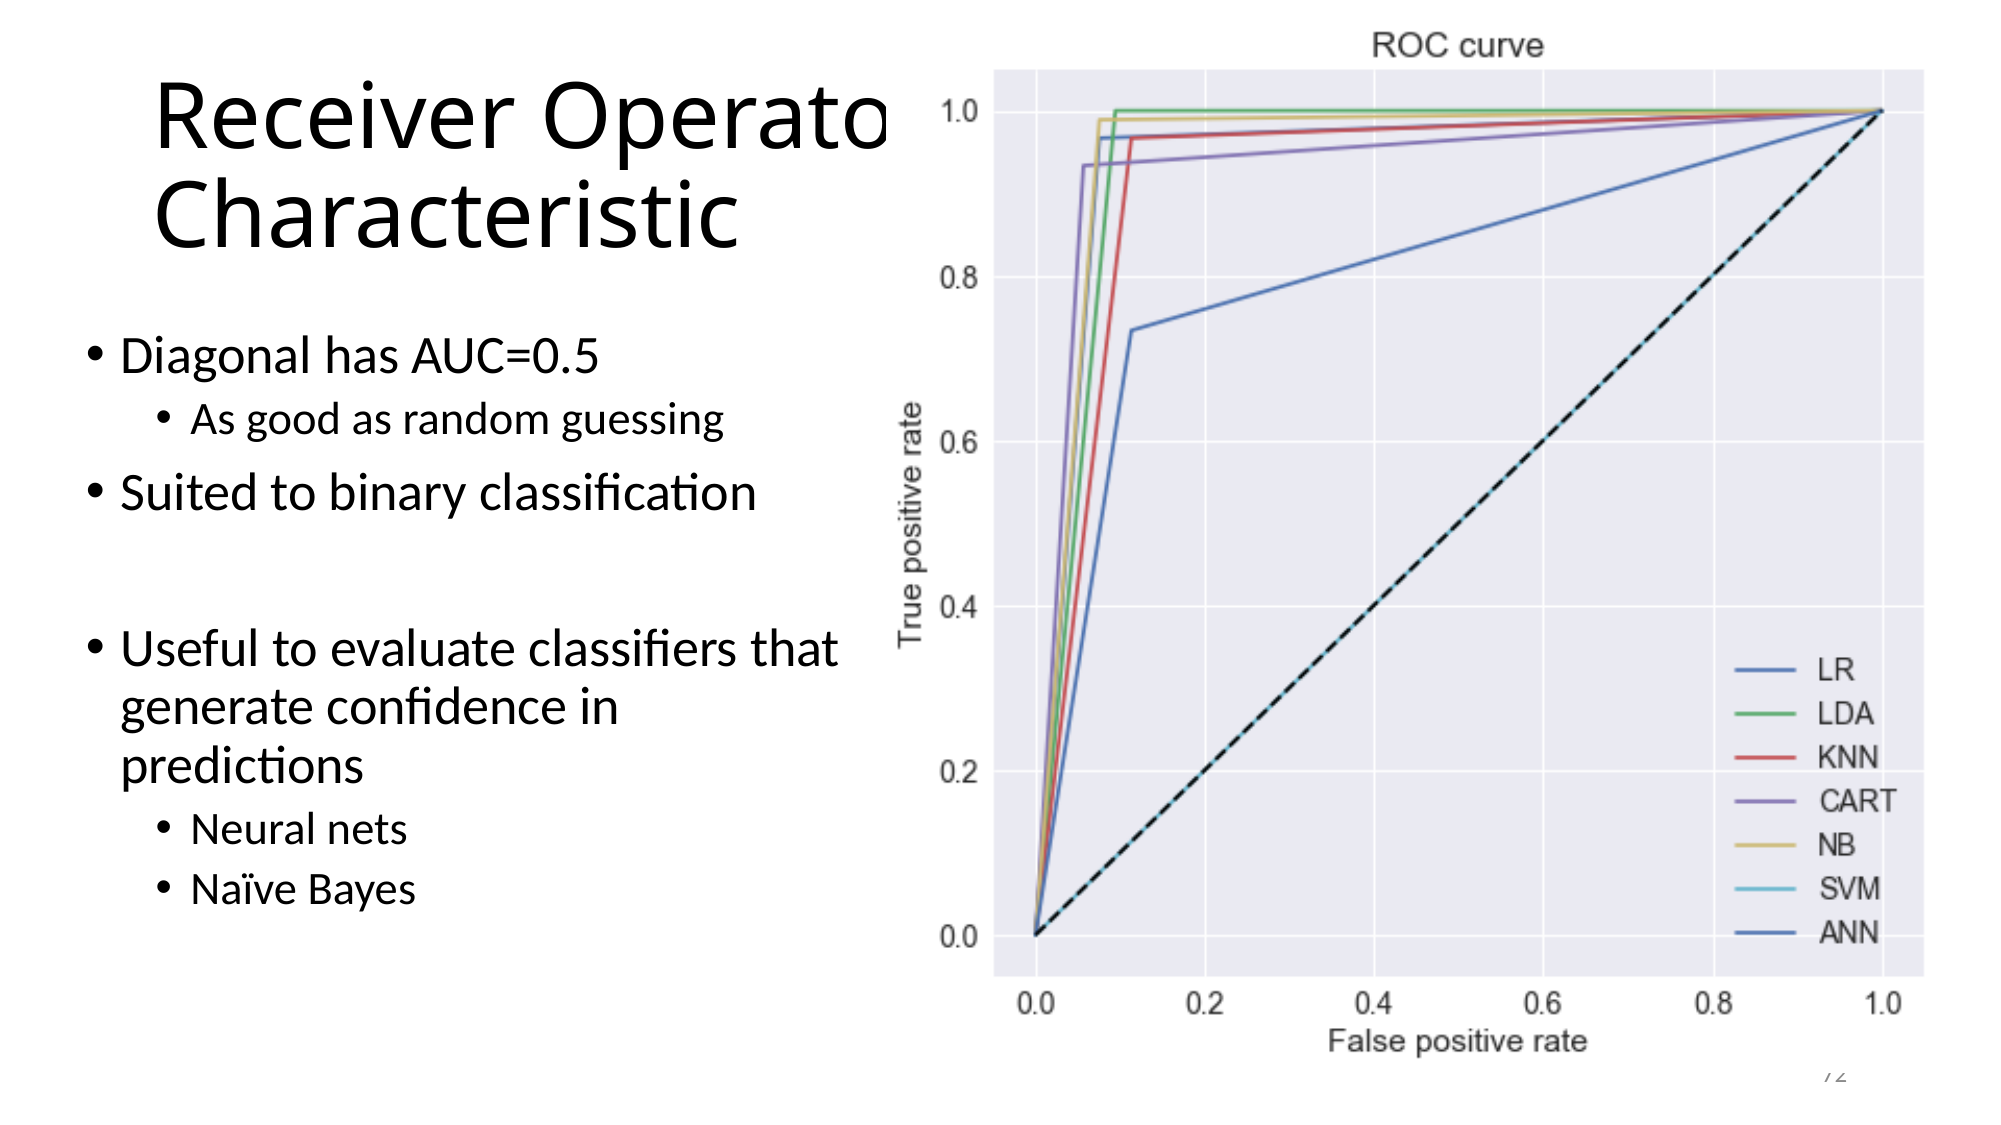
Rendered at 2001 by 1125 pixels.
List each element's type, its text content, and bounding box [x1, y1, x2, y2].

slide_number 72 [1412, 1073, 1863, 1103]
picture [886, 18, 1939, 1073]
list Diagonal has AUC=0.5 As good as random guessing Suited to binary classification Useful to evaluate classifiers that generate confidence in predictions Neural nets Naïve Bayes [70, 319, 886, 925]
title Receiver Operator Characteristic [137, 59, 886, 278]
